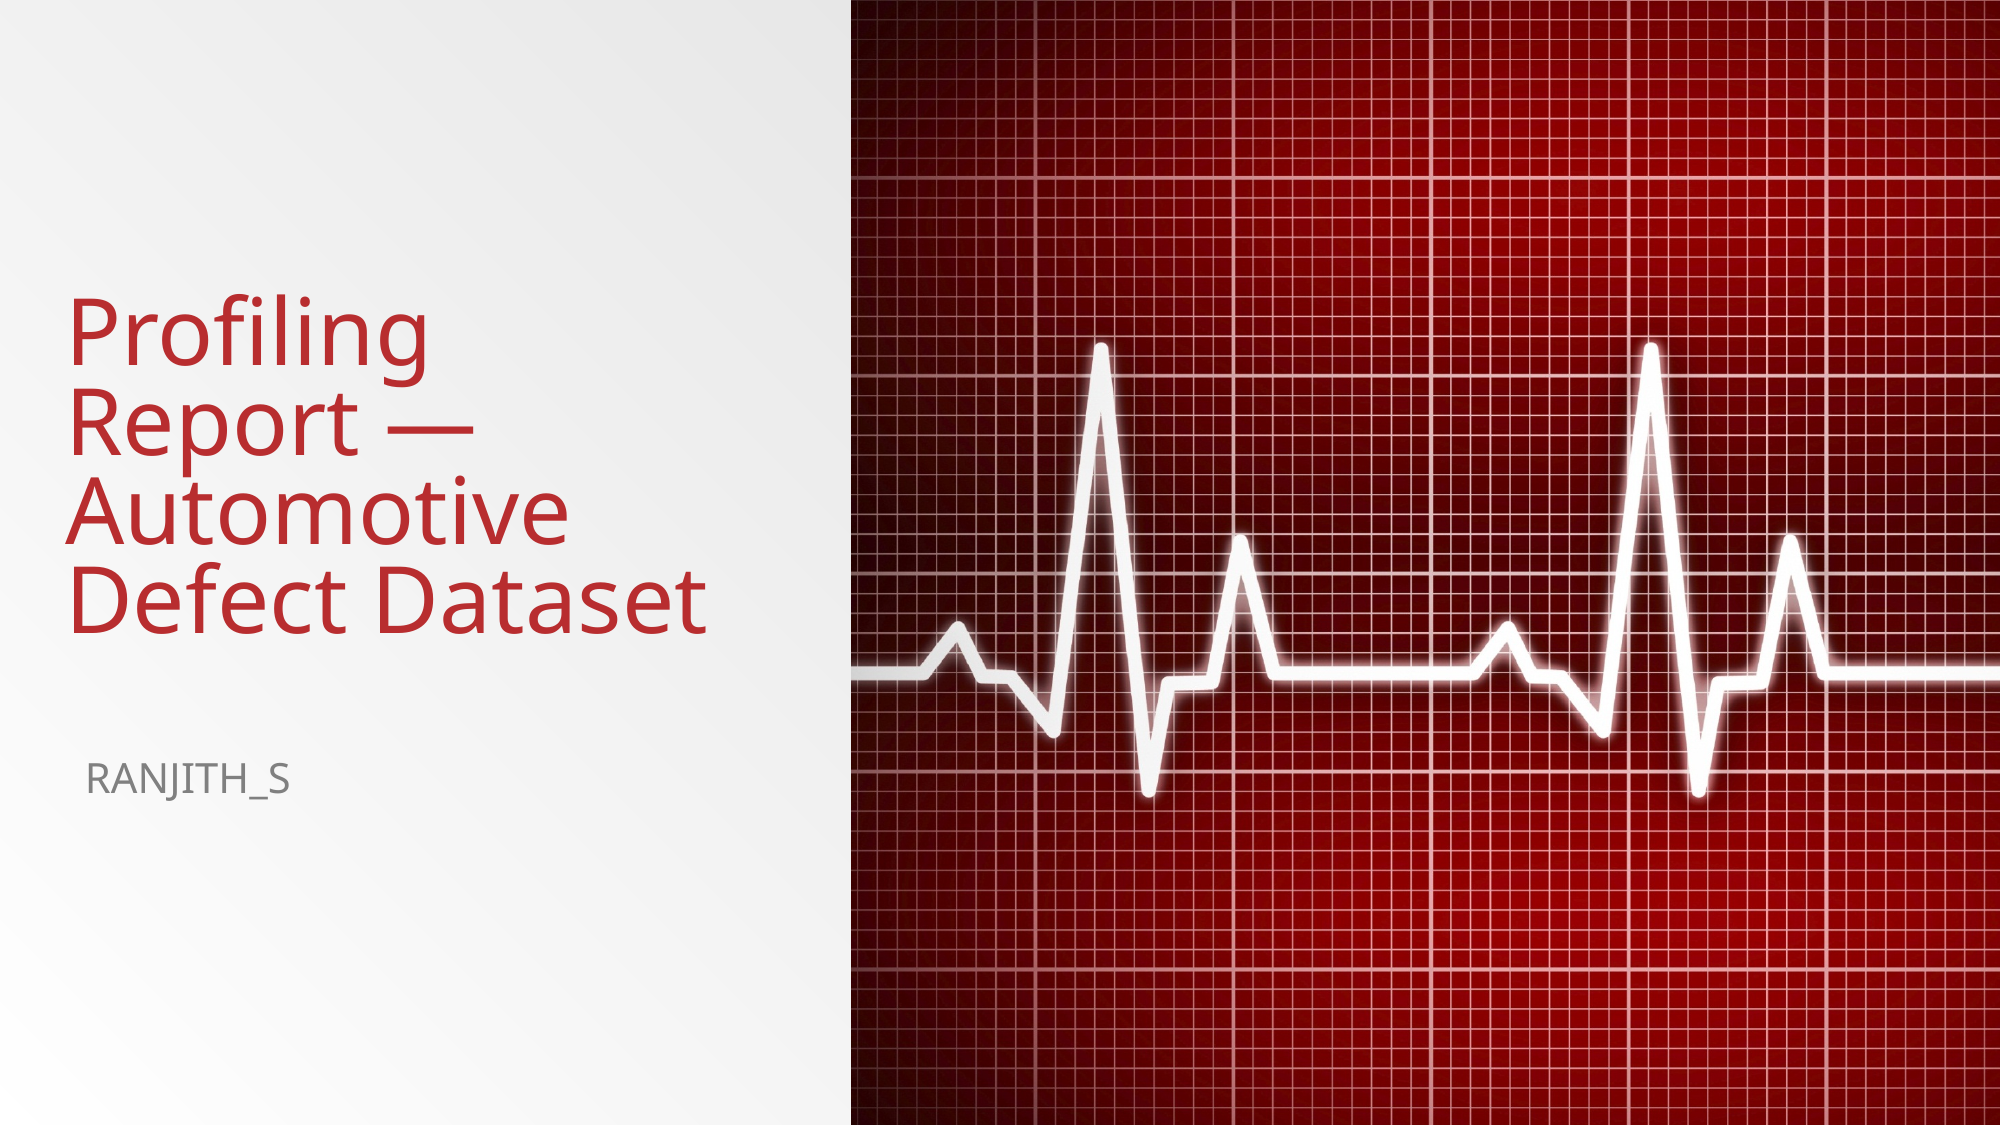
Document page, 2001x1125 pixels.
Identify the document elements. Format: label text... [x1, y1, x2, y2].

subtitle Ranjith_S [70, 750, 743, 863]
title Profiling Report — Automotive Defect Dataset [50, 224, 763, 659]
picture [851, 0, 2000, 1125]
